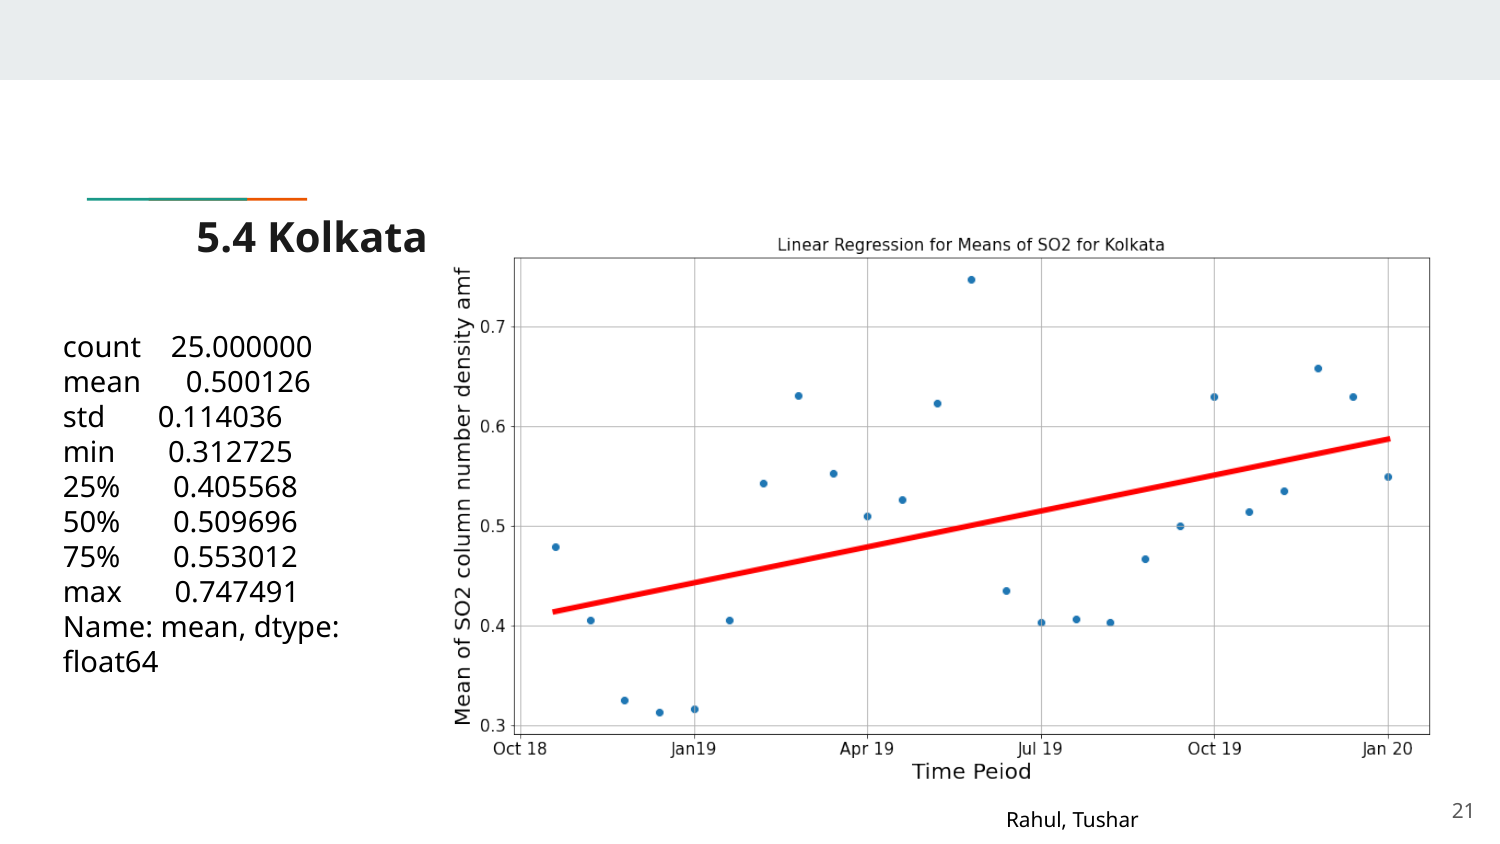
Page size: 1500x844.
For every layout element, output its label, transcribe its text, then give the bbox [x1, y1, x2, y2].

text_box 5.4 Kolkata [181, 196, 674, 689]
picture [446, 230, 1437, 791]
text_box Rahul, Tushar [991, 791, 1448, 844]
text_box count 25.000000 mean 0.500126 std 0.114036 min 0.312725 25% 0.405568 50% 0.509696 75% 0.553012 max 0.747491 Name: mean, dtype: float64 [47, 313, 437, 760]
slide_number ‹#› [1441, 779, 1491, 844]
